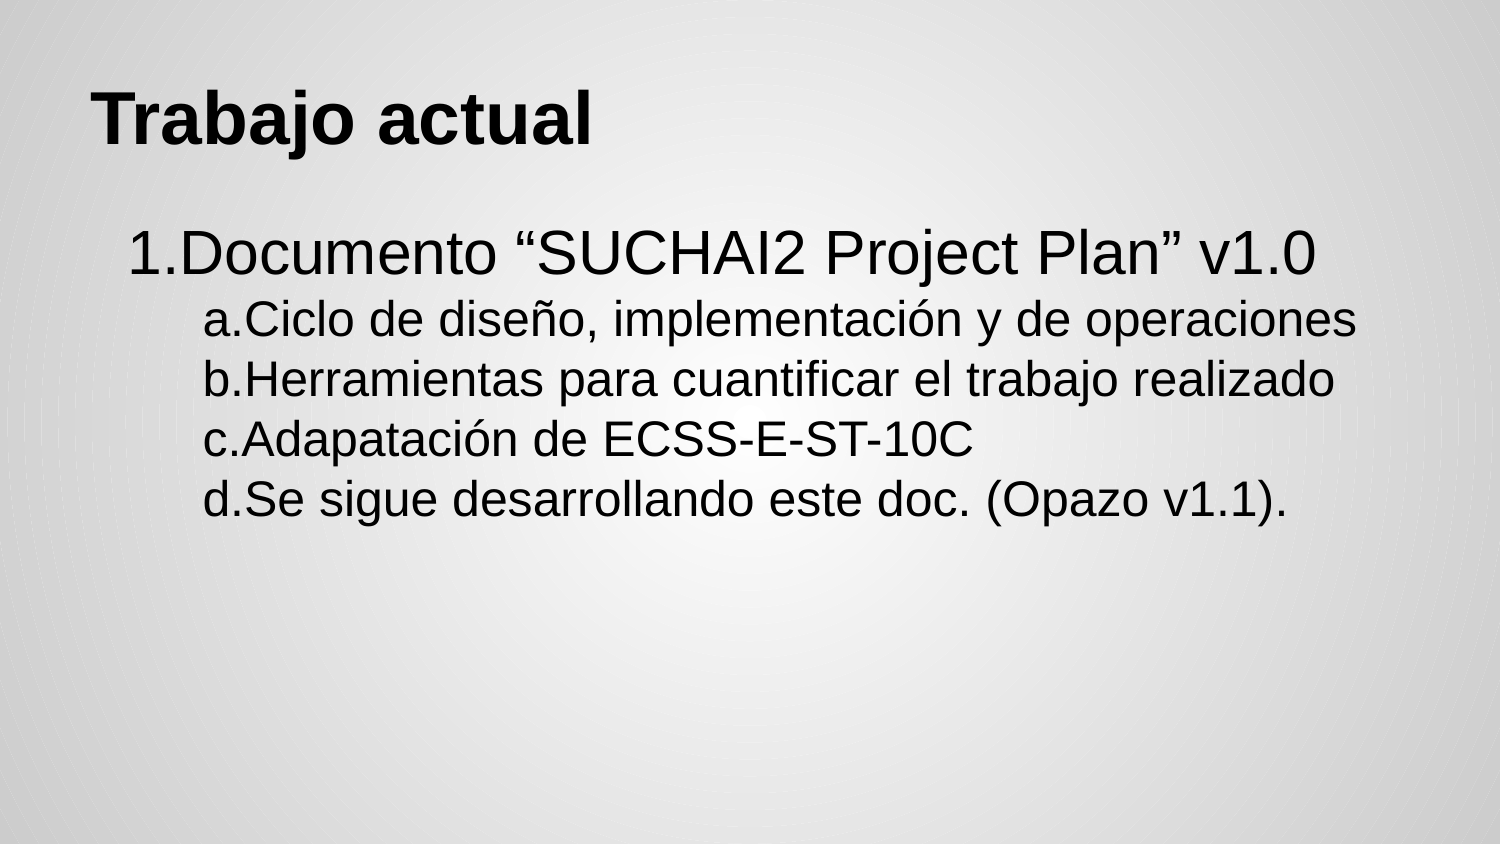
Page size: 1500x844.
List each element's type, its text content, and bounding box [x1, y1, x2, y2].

list Documento “SUCHAI2 Project Plan” v1.0 Ciclo de diseño, implementación y de operaciones Herramientas para cuantificar el trabajo realizado Adapatación de ECSS-E-ST-10C Se sigue desarrollando este doc. (Opazo v1.1). [75, 196, 1425, 808]
title Trabajo actual [75, 33, 1425, 175]
